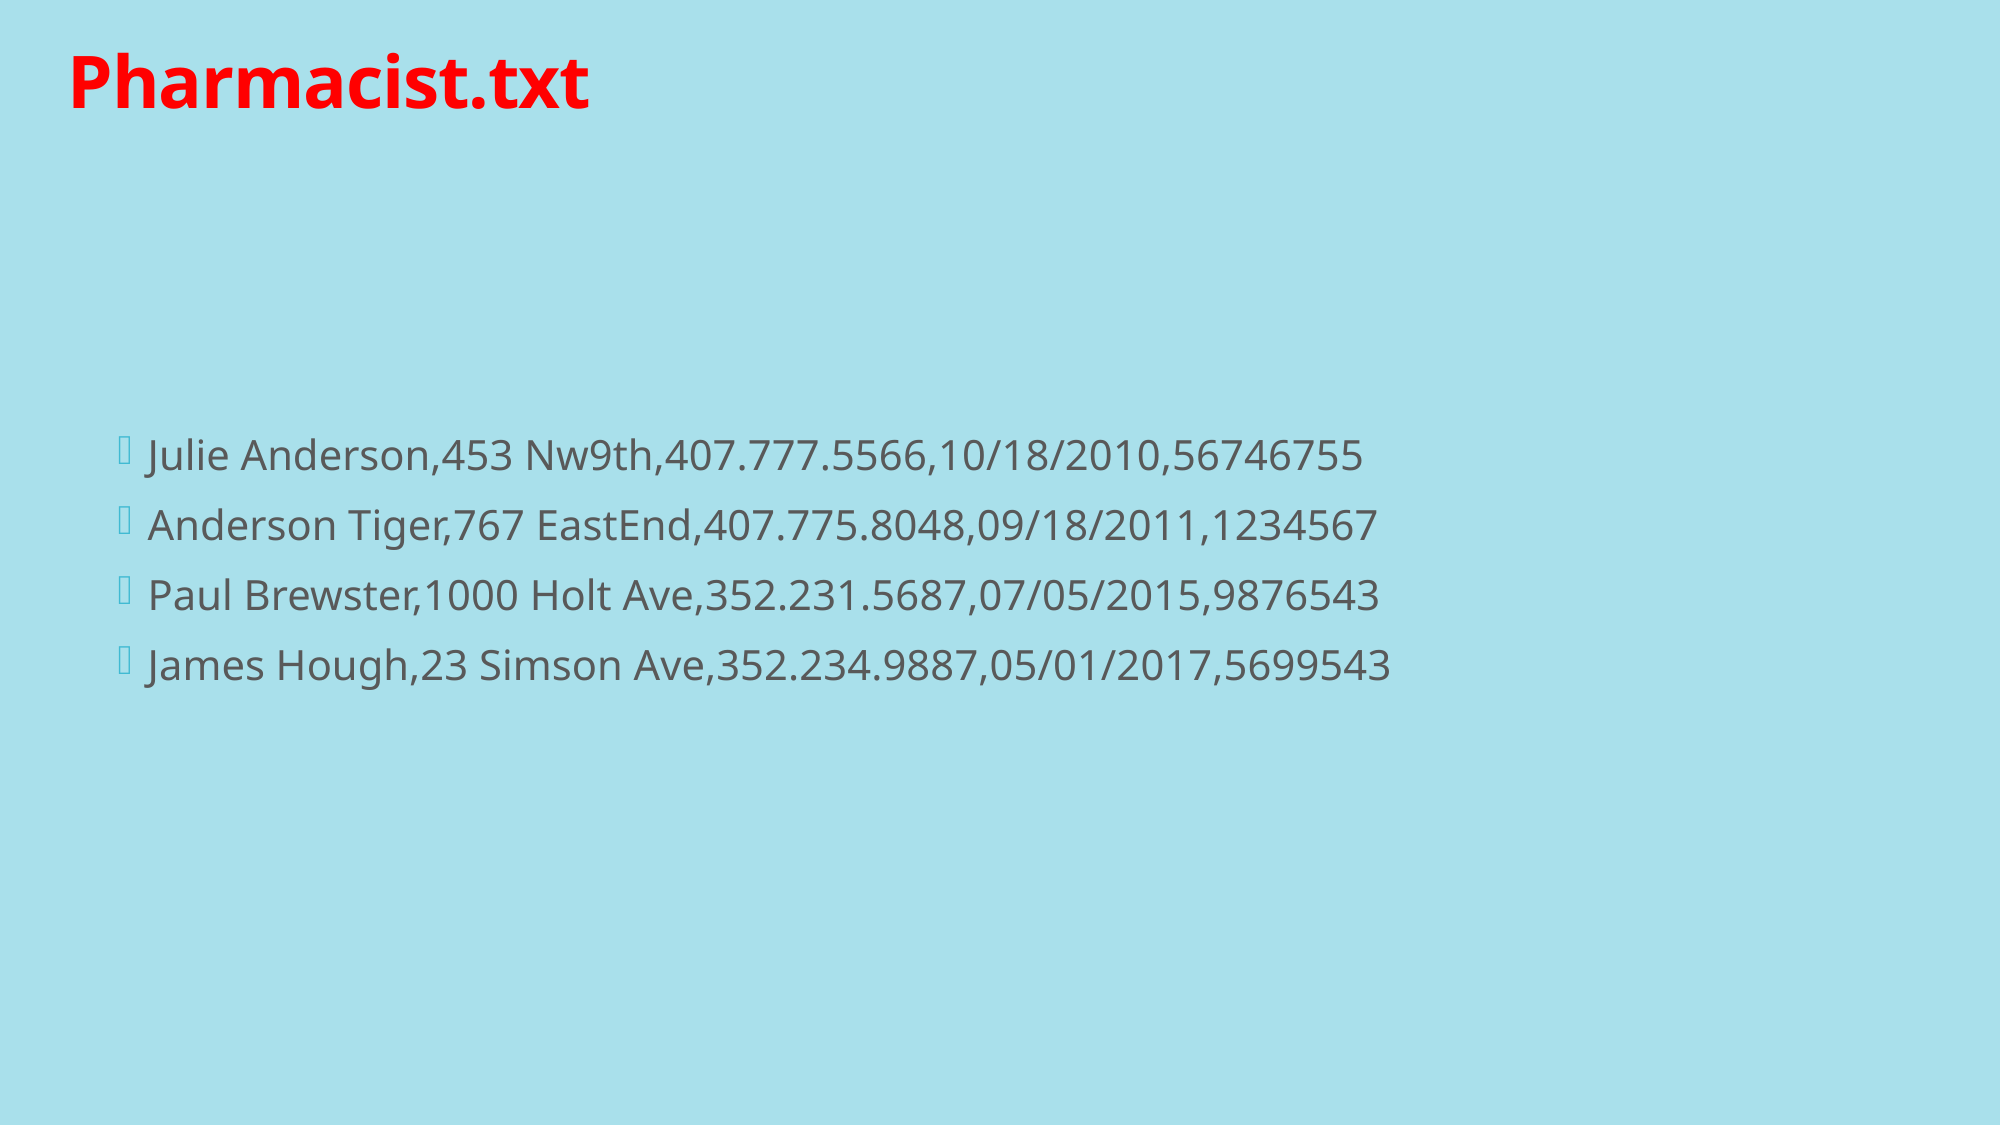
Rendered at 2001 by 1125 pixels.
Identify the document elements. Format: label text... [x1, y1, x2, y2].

list Julie Anderson,453 Nw9th,407.777.5566,10/18/2010,56746755 Anderson Tiger,767 EastEnd,407.775.8048,09/18/2011,1234567 Paul Brewster,1000 Holt Ave,352.231.5687,07/05/2015,9876543 James Hough,23 Simson Ave,352.234.9887,05/01/2017,5699543 [102, 141, 1835, 982]
title Pharmacist.txt [52, 0, 613, 170]
